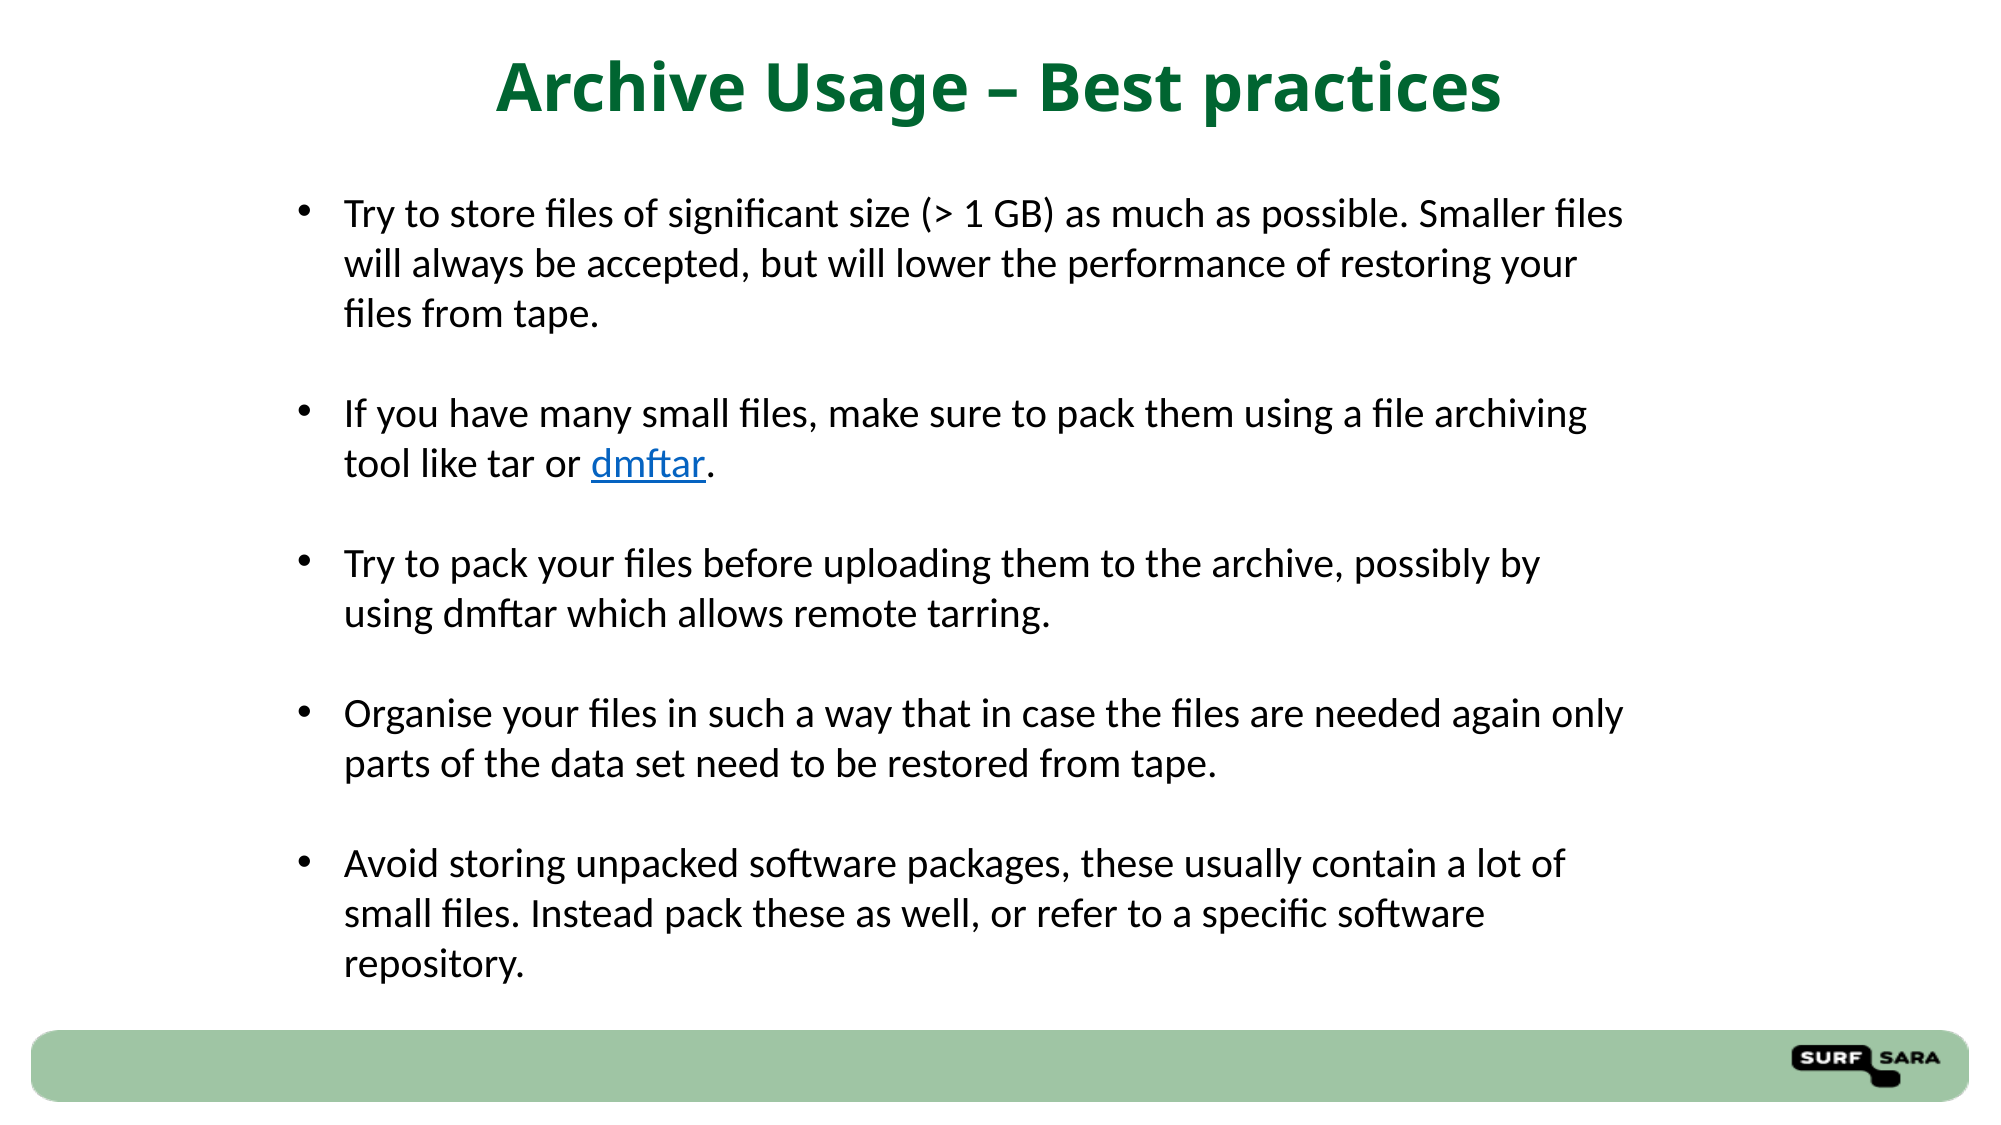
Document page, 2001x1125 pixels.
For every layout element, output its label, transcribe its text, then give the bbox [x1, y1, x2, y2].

text_box Archive Usage – Best practices [393, 36, 1607, 177]
picture [31, 1030, 1969, 1102]
text_box Try to store files of significant size (> 1 GB) as much as possible. Smaller files will always be accepted, but will lower the performance of restoring your files from tape. If you have many small files, make sure to pack them using a file archiving tool like tar or dmftar. Try to pack your files before uploading them to the archive, possibly by using dmftar which allows remote tarring. Organise your files in such a way that in case the files are needed again only parts of the data set need to be restored from tape. Avoid storing unpacked software packages, these usually contain a lot of small files. Instead pack these as well, or refer to a specific software repository. [282, 177, 1653, 1089]
